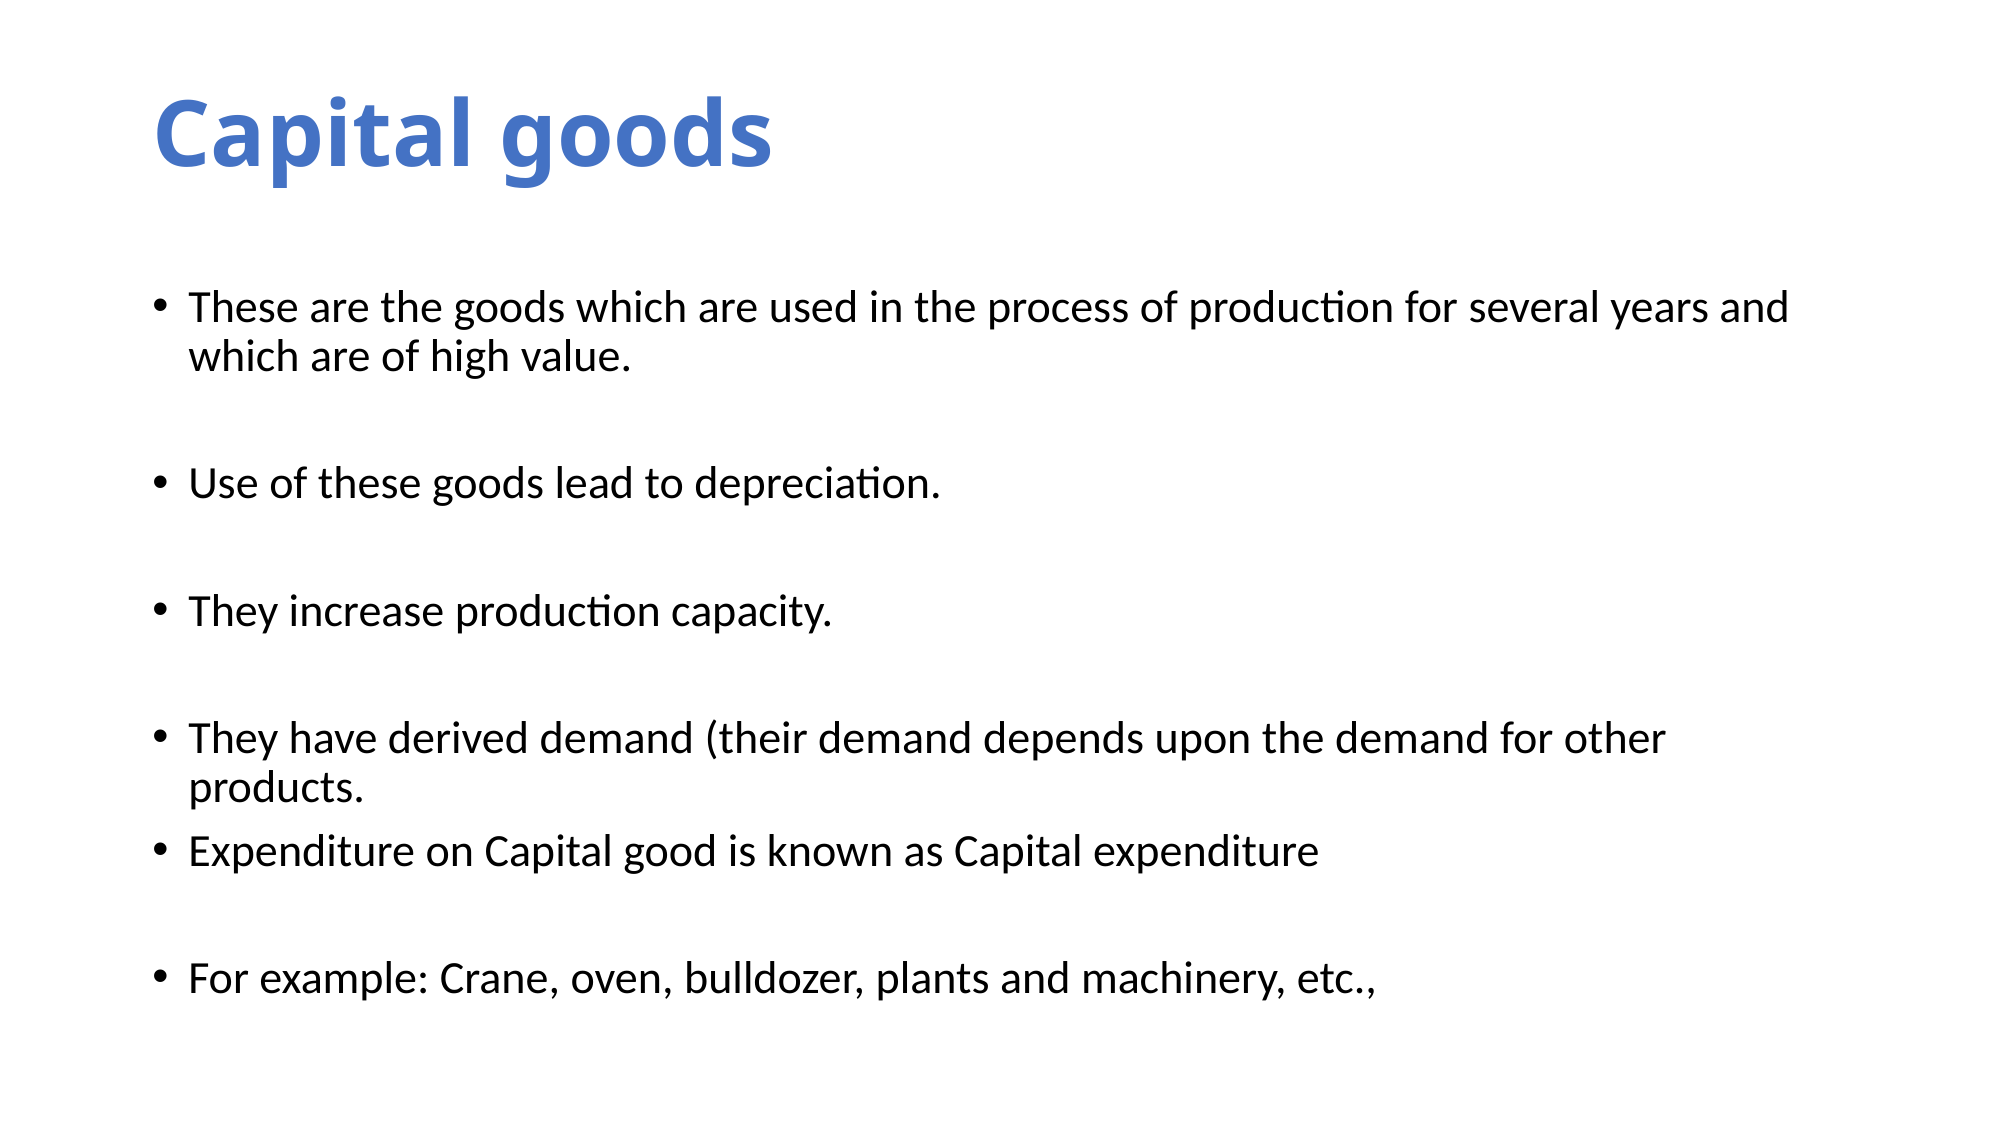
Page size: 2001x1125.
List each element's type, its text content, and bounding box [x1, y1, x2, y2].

list These are the goods which are used in the process of production for several years and which are of high value. Use of these goods lead to depreciation. They increase production capacity. They have derived demand (their demand depends upon the demand for other products. Expenditure on Capital good is known as Capital expenditure For example: Crane, oven, bulldozer, plants and machinery, etc., [137, 214, 1863, 1014]
title Capital goods [137, 59, 1863, 214]
